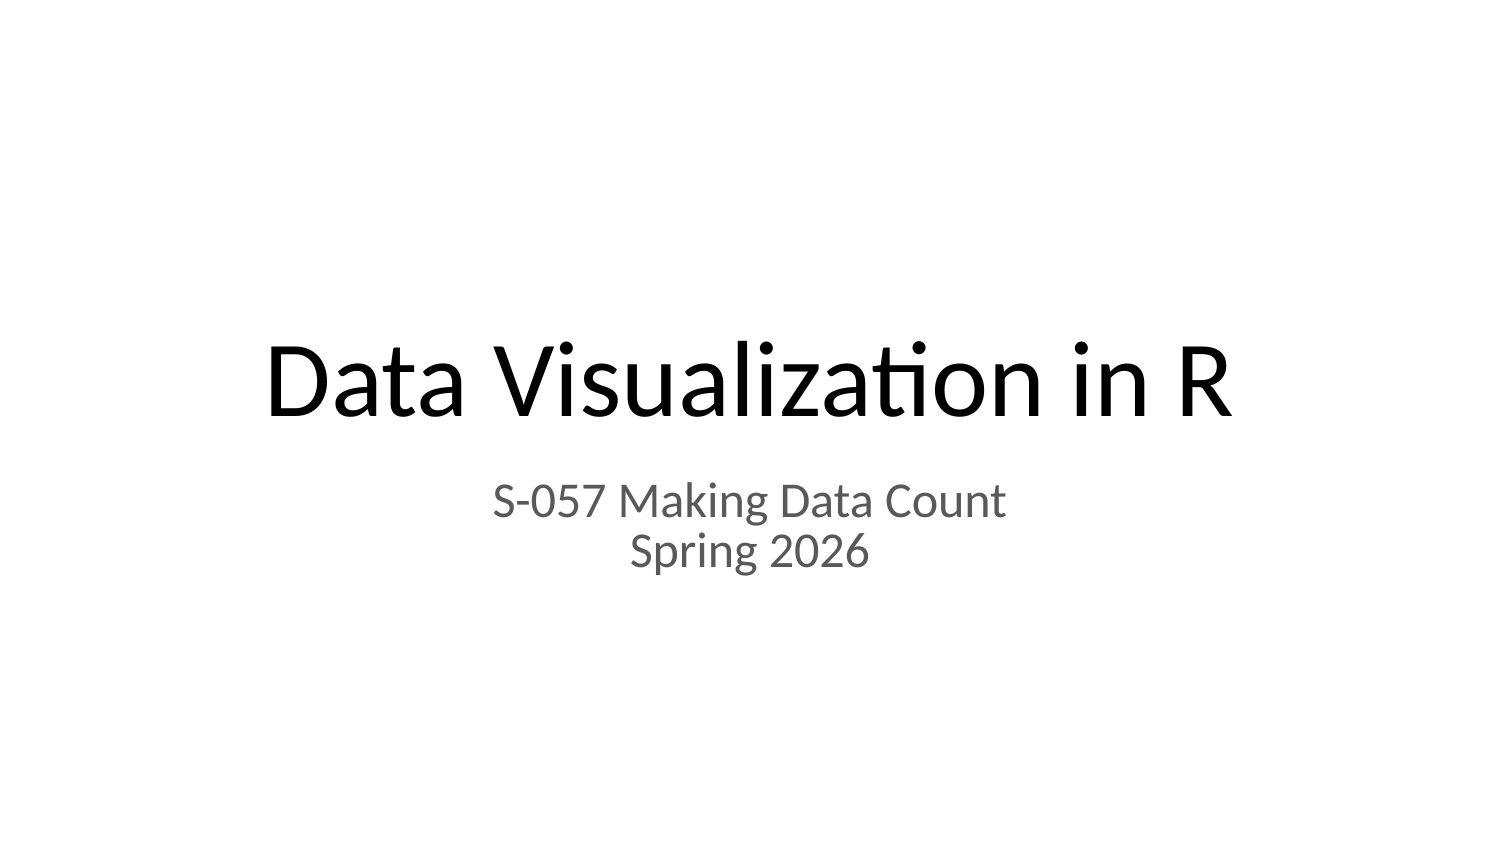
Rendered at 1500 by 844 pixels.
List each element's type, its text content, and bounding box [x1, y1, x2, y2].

title Data Visualization in R [51, 122, 1449, 459]
subtitle S-057 Making Data Count Spring 2026 [51, 464, 1449, 595]
